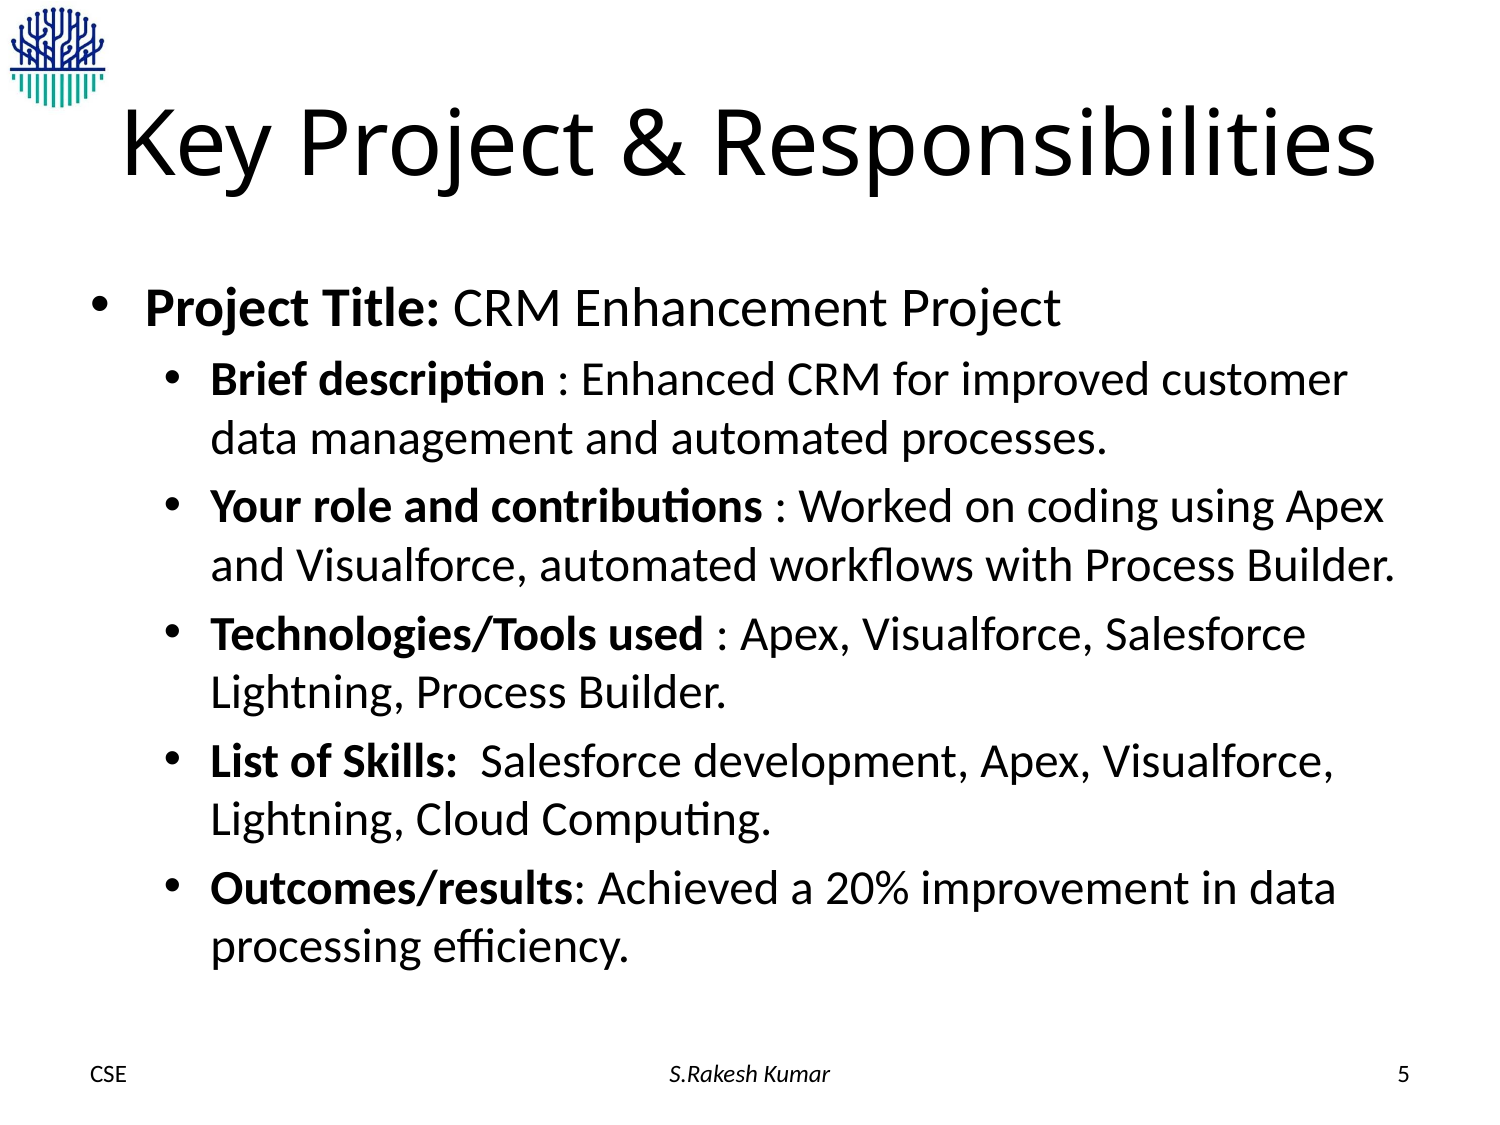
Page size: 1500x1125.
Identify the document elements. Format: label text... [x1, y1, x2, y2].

slide_number CSE [75, 1042, 425, 1103]
title Key Project & Responsibilities [75, 45, 1425, 233]
footer S.Rakesh Kumar [512, 1042, 988, 1103]
list Project Title: CRM Enhancement Project Brief description : Enhanced CRM for improved customer data management and automated processes. Your role and contributions : Worked on coding using Apex and Visualforce, automated workflows with Process Builder. Technologies/Tools used : Apex, Visualforce, Salesforce Lightning, Process Builder. List of Skills: Salesforce development, Apex, Visualforce, Lightning, Cloud Computing. Outcomes/results: Achieved a 20% improvement in data processing efficiency. [75, 262, 1425, 1005]
slide_number 5 [1074, 1042, 1425, 1103]
picture [0, 1, 113, 115]
